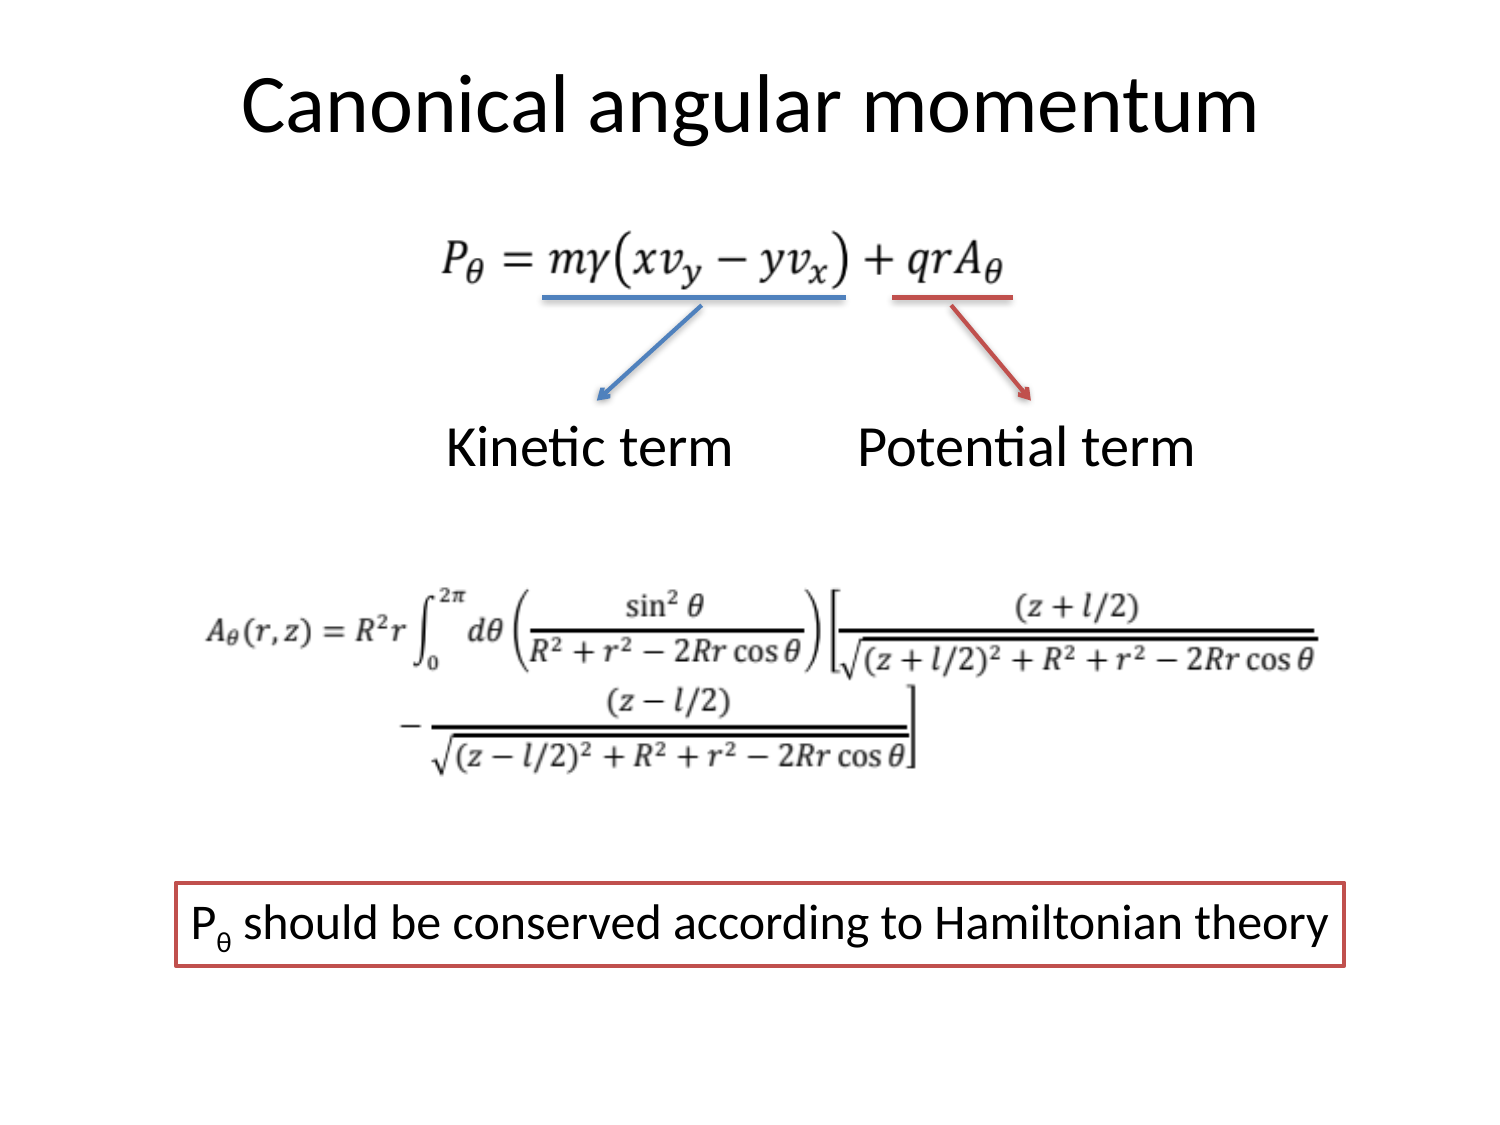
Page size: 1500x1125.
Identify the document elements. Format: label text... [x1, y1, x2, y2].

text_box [596, 304, 702, 401]
text_box Kinetic term [431, 400, 750, 486]
text_box Potential term [842, 400, 1212, 486]
text_box Pθ should be conserved according to Hamiltonian theory [174, 881, 1346, 968]
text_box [263, 226, 1185, 321]
text_box Canonical angular momentum [226, 41, 1277, 157]
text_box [950, 304, 1032, 401]
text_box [168, 586, 1353, 813]
